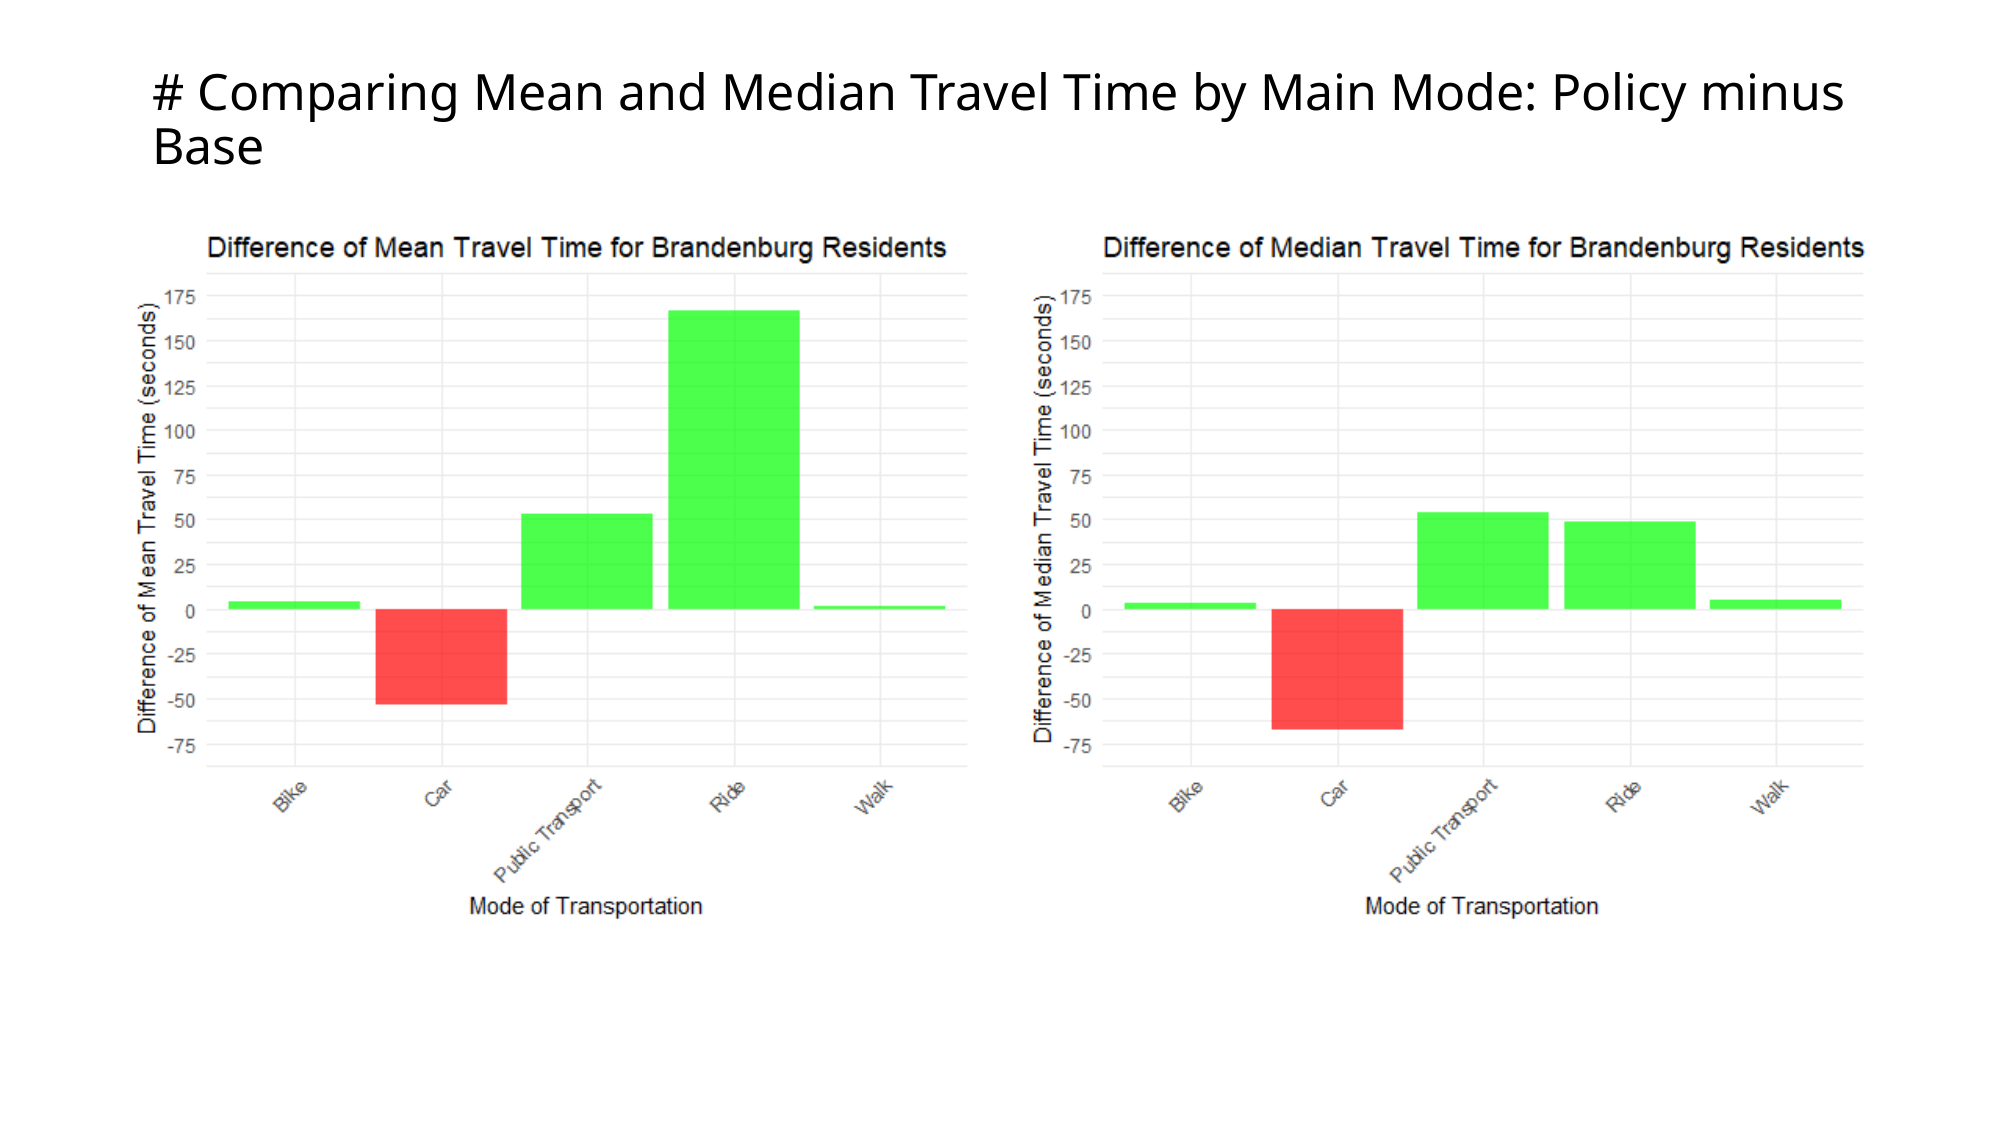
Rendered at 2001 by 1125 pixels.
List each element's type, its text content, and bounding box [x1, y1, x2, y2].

picture [1019, 223, 1876, 931]
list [124, 223, 981, 931]
title # Comparing Mean and Median Travel Time by Main Mode: Policy minus Base [137, 59, 1863, 278]
